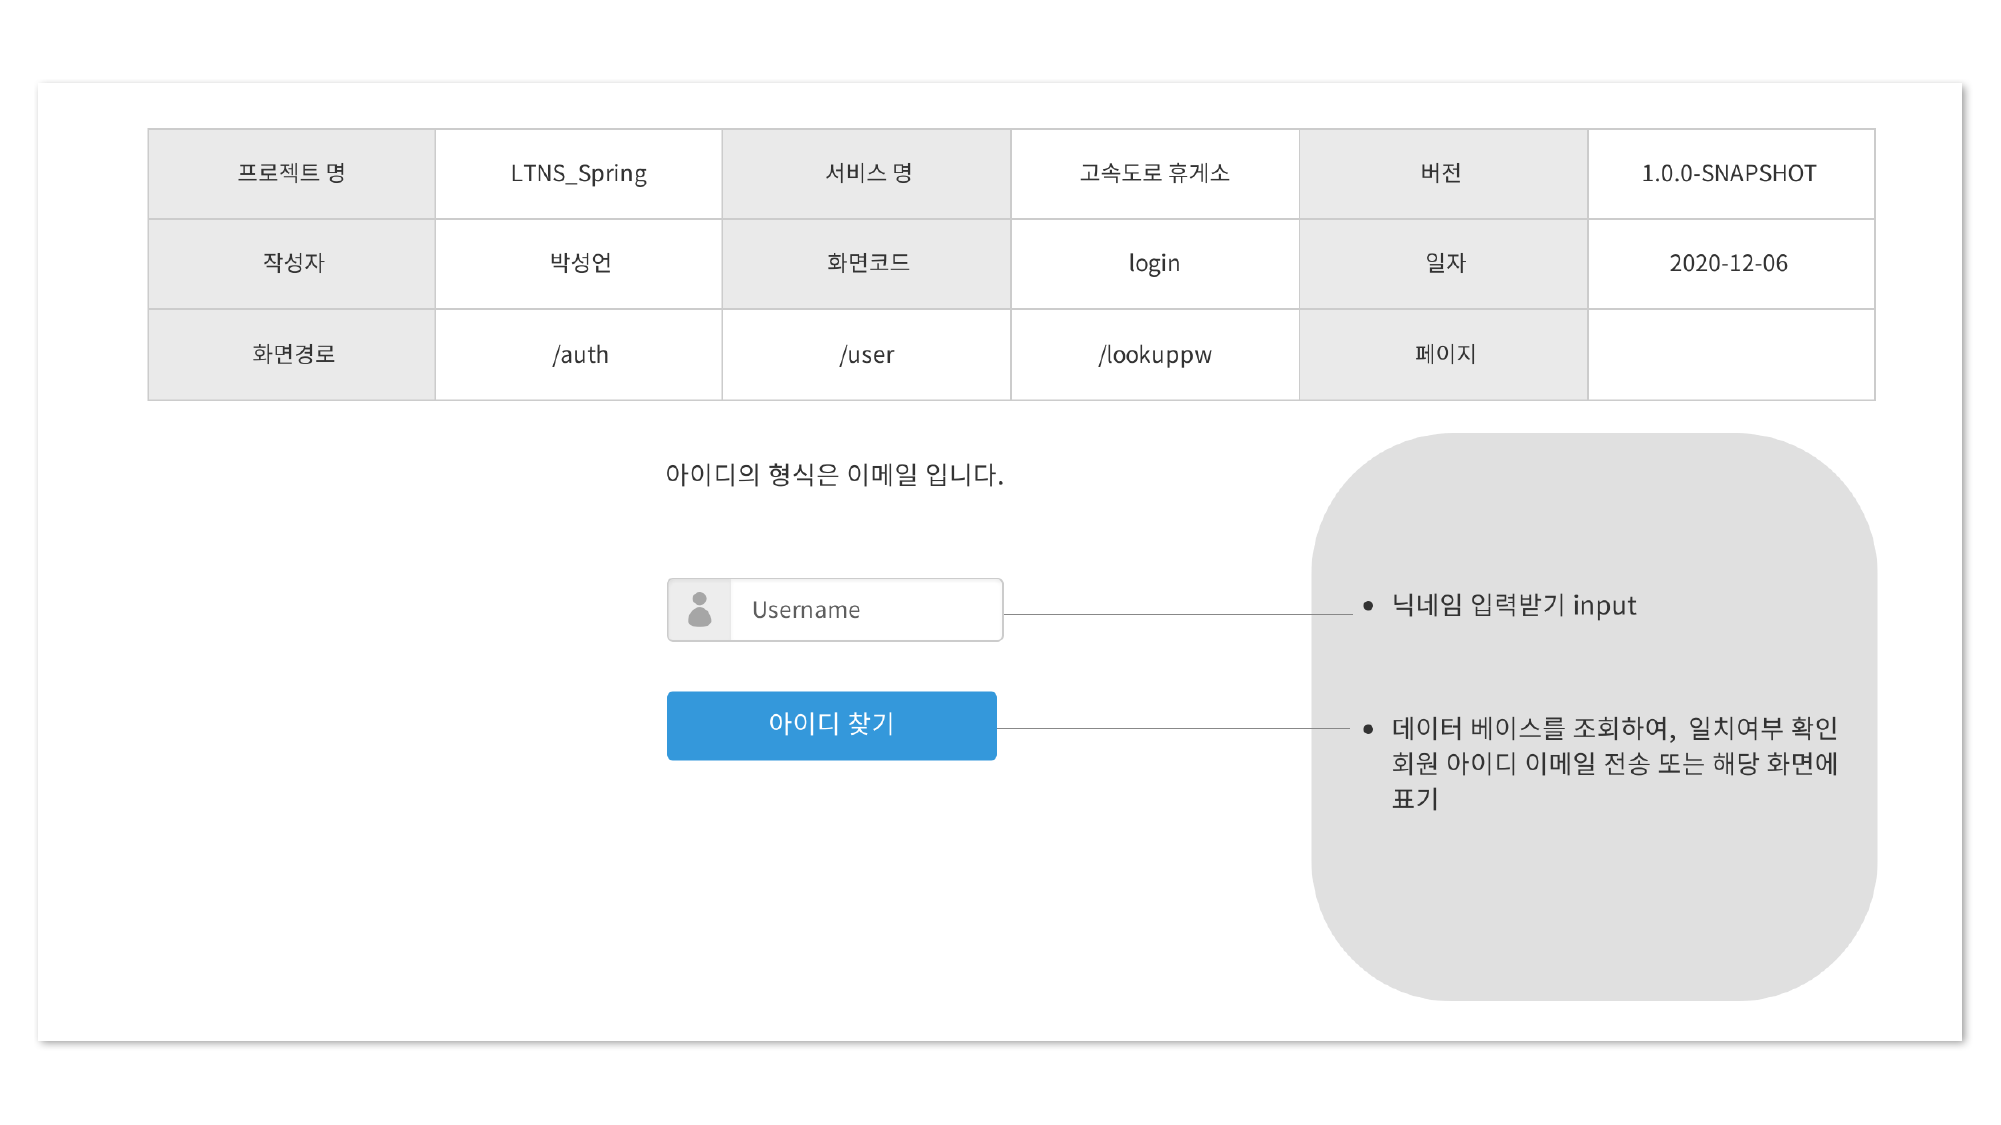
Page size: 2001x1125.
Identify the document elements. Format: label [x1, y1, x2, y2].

picture [38, 83, 1962, 1041]
